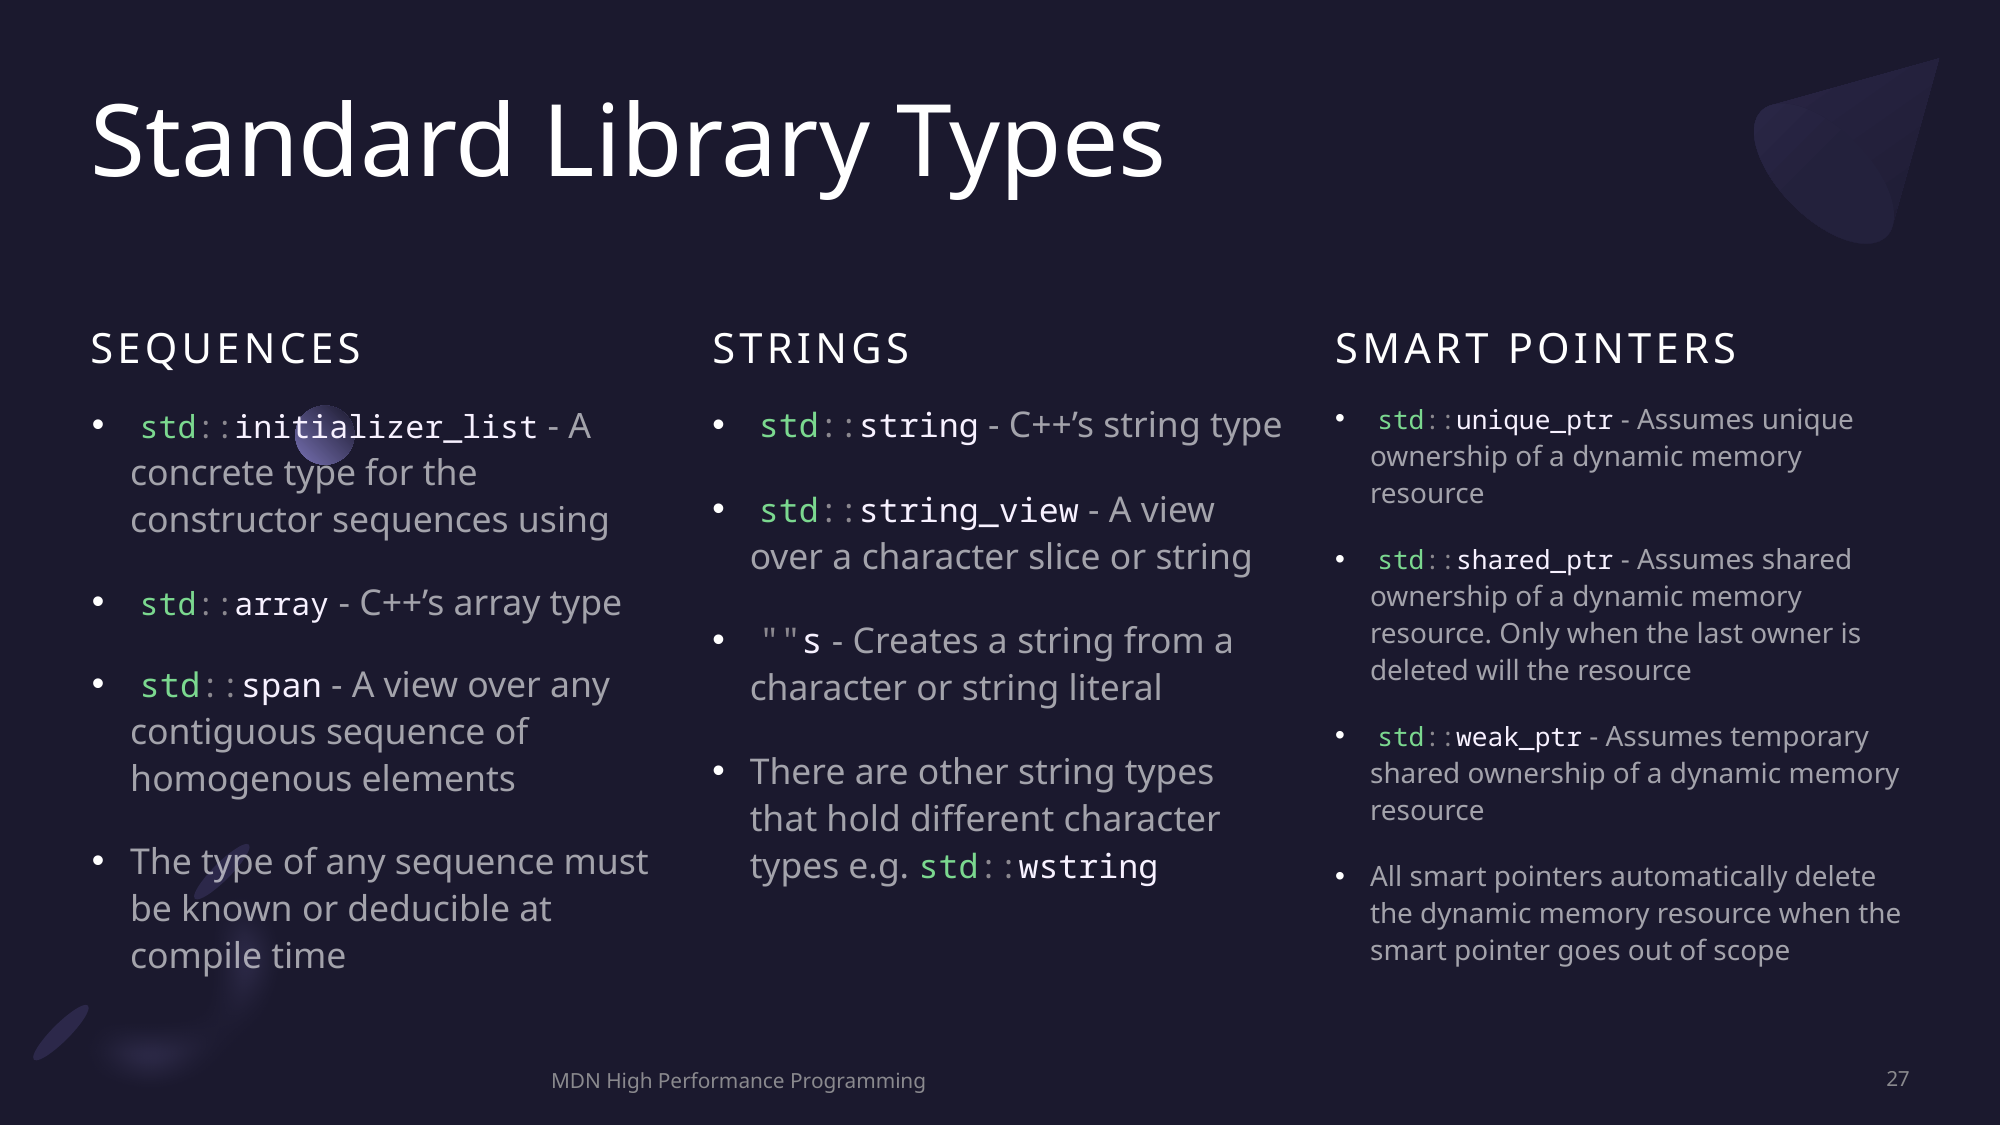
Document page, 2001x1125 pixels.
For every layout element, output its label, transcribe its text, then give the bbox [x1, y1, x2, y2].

title Standard Library Types [90, 90, 1911, 309]
slide_number 27 [1632, 1067, 1910, 1093]
list Strings [712, 283, 1298, 372]
footer MDN High Performance Programming [551, 1067, 1598, 1093]
list Smart Pointers [1335, 283, 1921, 372]
list std::string - C++’s string type std::string_view - A view over a character slice or string ""s - Creates a string from a character or string literal There are other string types that hold different character types e.g. std::wstring [712, 398, 1288, 975]
list std::unique_ptr - Assumes unique ownership of a dynamic memory resource std::shared_ptr - Assumes shared ownership of a dynamic memory resource. Only when the last owner is deleted will the resource std::weak_ptr - Assumes temporary shared ownership of a dynamic memory resource All smart pointers automatically delete the dynamic memory resource when the smart pointer goes out of scope [1335, 398, 1911, 975]
list std::initializer_list - A concrete type for the constructor sequences using std::array - C++’s array type std::span - A view over any contiguous sequence of homogenous elements The type of any sequence must be known or deducible at compile time [91, 398, 677, 976]
list Sequences [90, 283, 675, 372]
